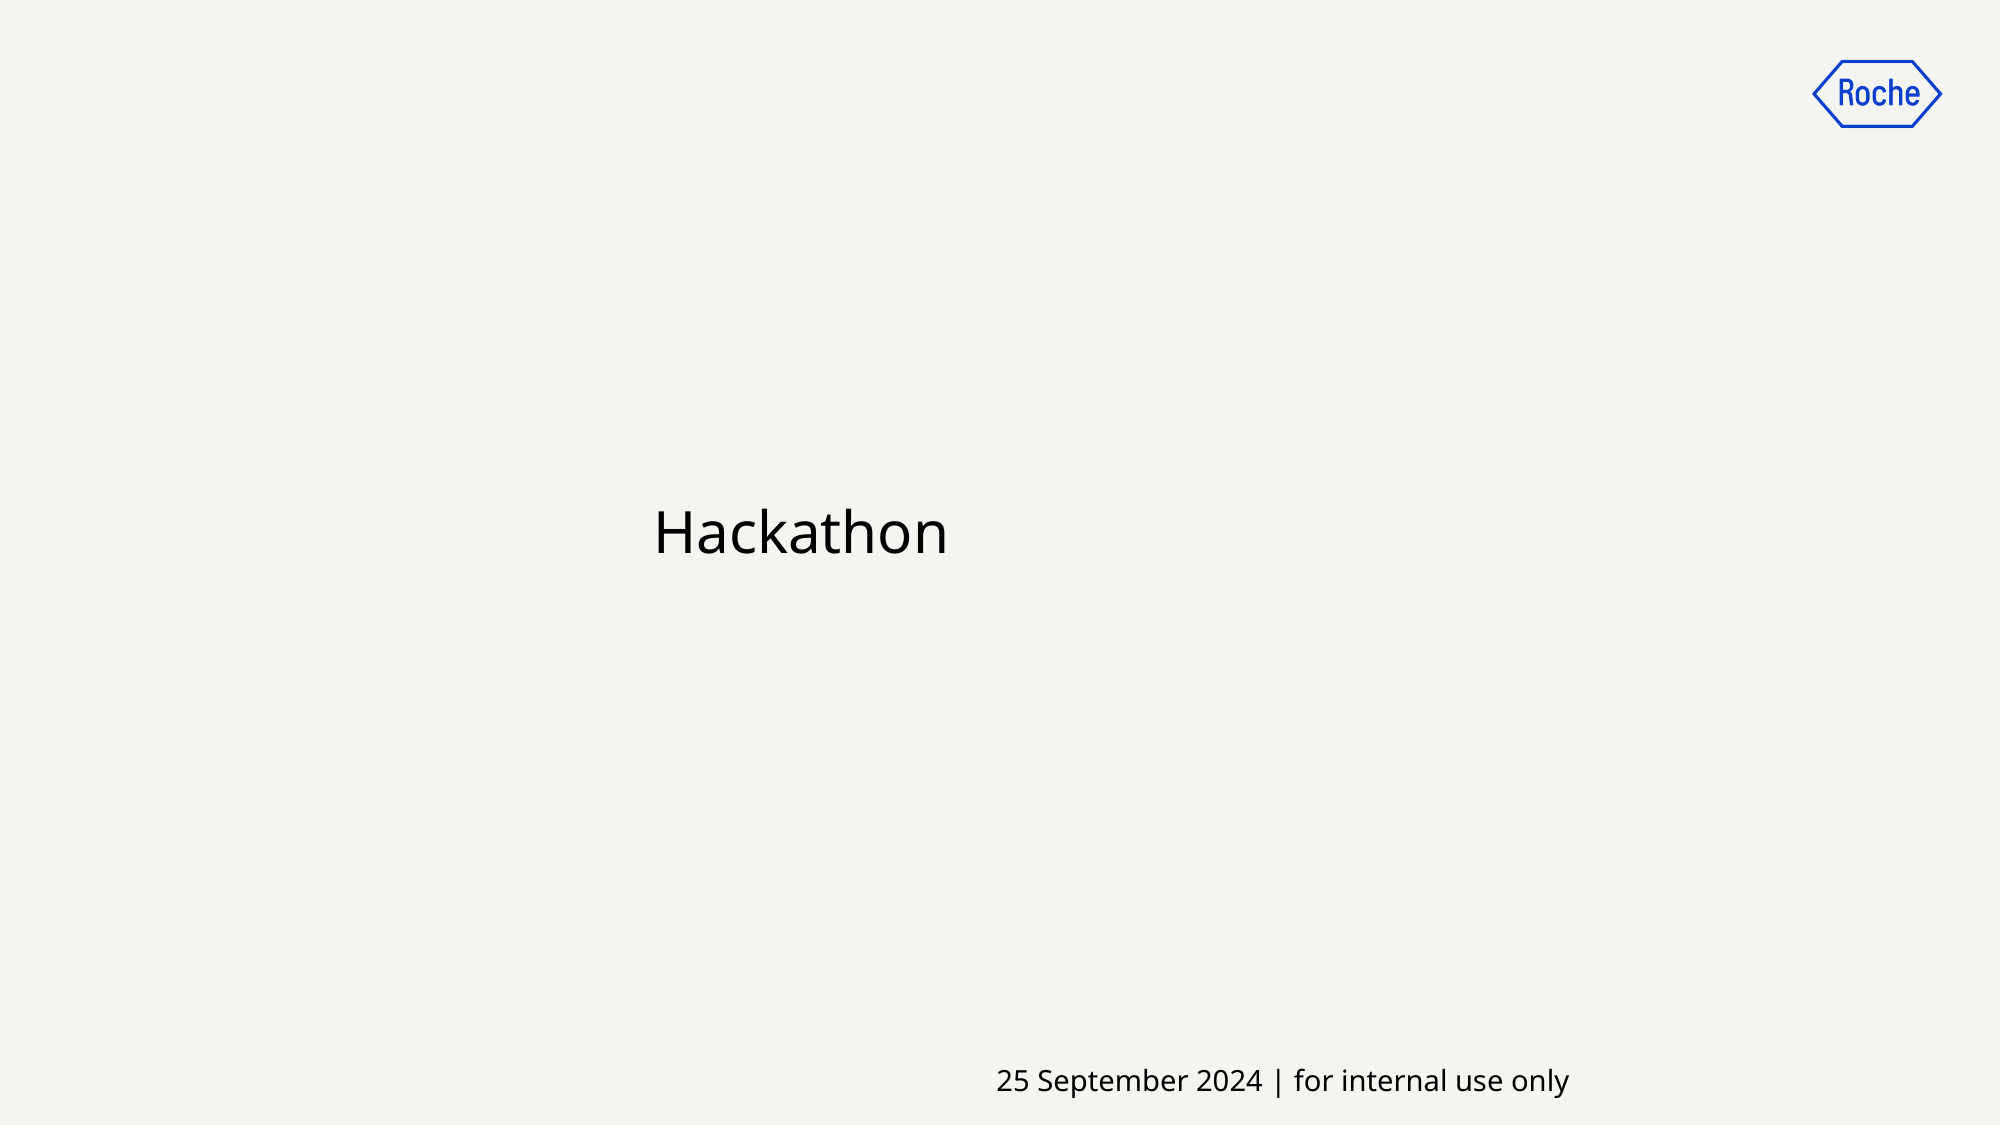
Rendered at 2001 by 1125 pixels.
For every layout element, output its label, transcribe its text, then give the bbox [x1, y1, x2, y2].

list Hackathon [653, 494, 1578, 565]
picture [1812, 58, 1943, 129]
